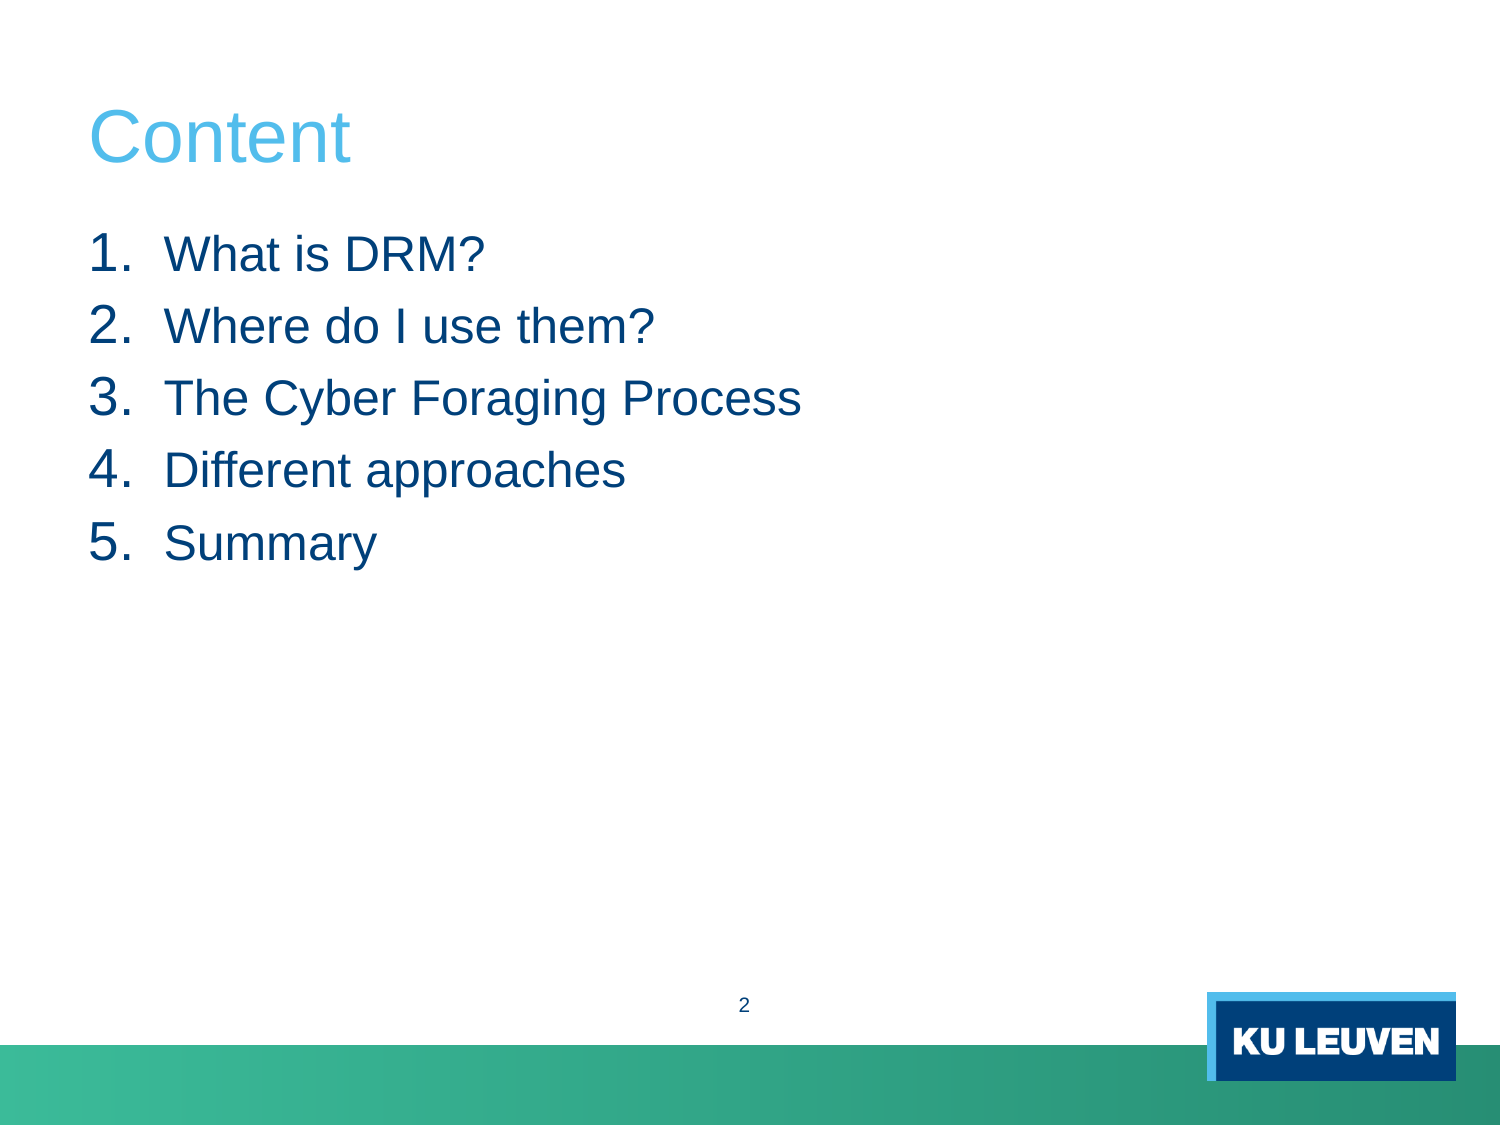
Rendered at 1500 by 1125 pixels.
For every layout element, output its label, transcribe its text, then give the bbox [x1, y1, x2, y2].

slide_number 2 [596, 992, 750, 1040]
picture [1207, 992, 1456, 1081]
title Content [88, 29, 1456, 178]
list What is DRM? Where do I use them? The Cyber Foraging Process Different approaches Summary [88, 221, 1456, 948]
